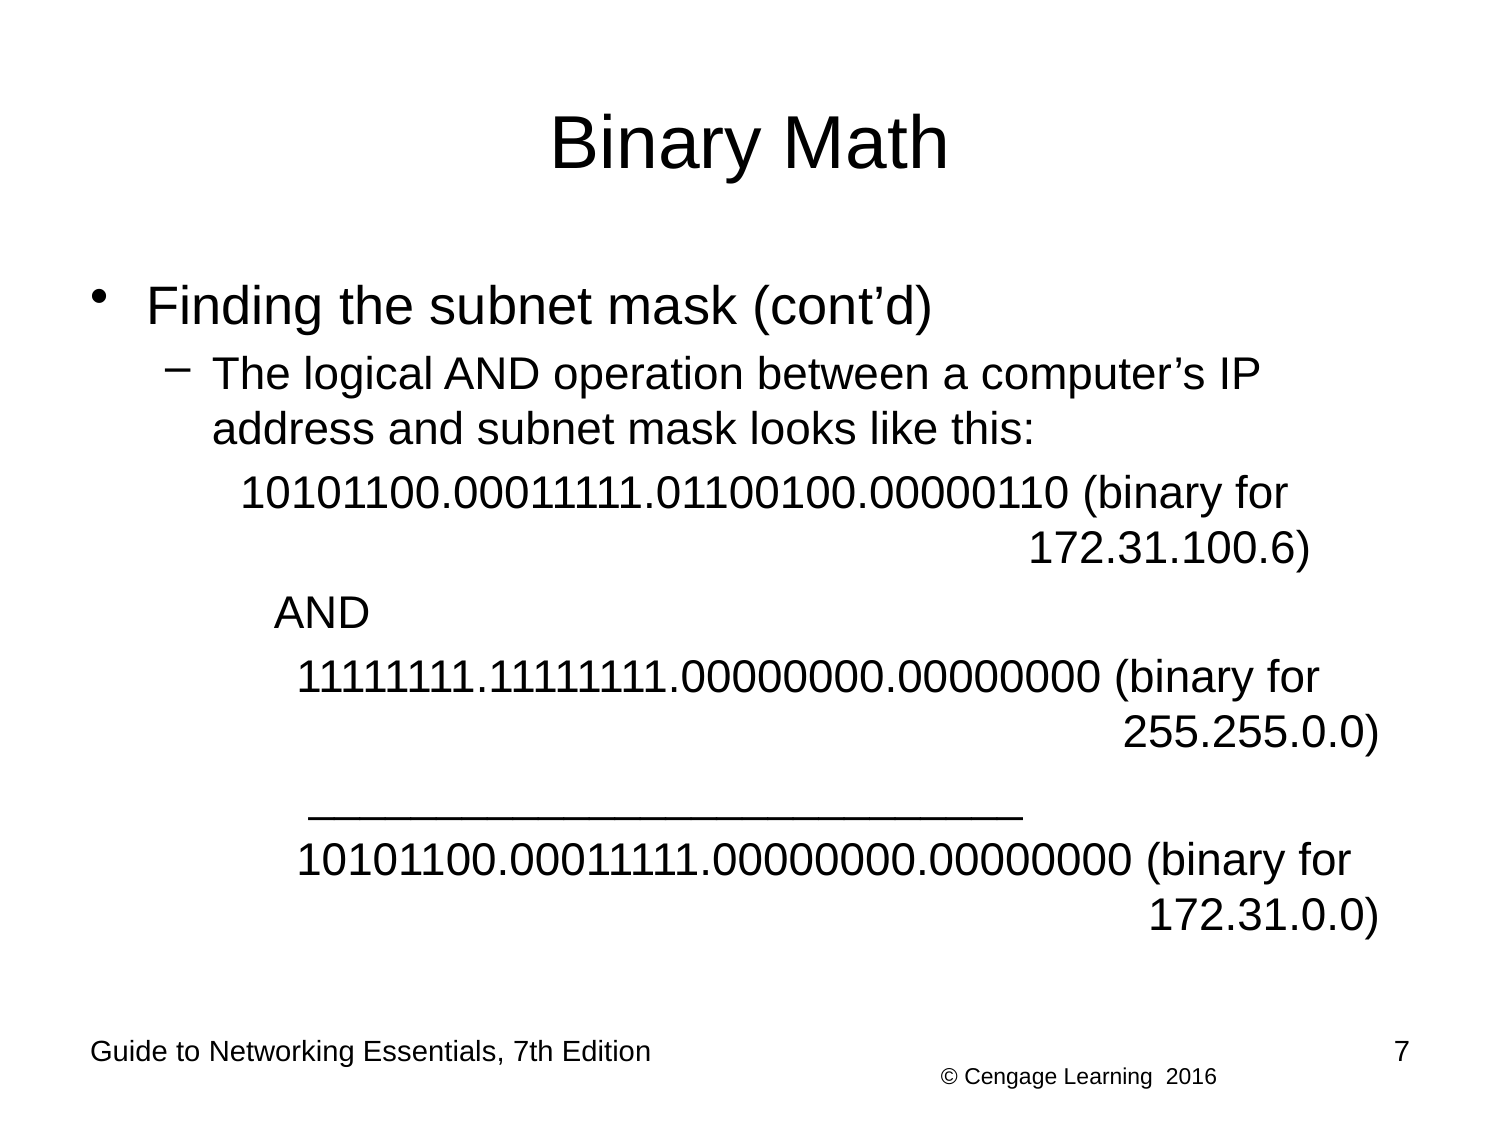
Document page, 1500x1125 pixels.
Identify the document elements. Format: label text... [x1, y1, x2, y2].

slide_number 7 [1312, 1024, 1426, 1103]
list Finding the subnet mask (cont’d) The logical AND operation between a computer’s IP address and subnet mask looks like this: 10101100.00011111.01100100.00000110 (binary for 172.31.100.6) AND 11111111.11111111.00000000.00000000 (binary for 255.255.0.0) ____________________________ 10101100.00011111.00000000.00000000 (binary for 172.31.0.0) [75, 262, 1425, 1005]
title Binary Math [75, 45, 1425, 233]
footer Guide to Networking Essentials, 7th Edition [74, 1024, 713, 1103]
